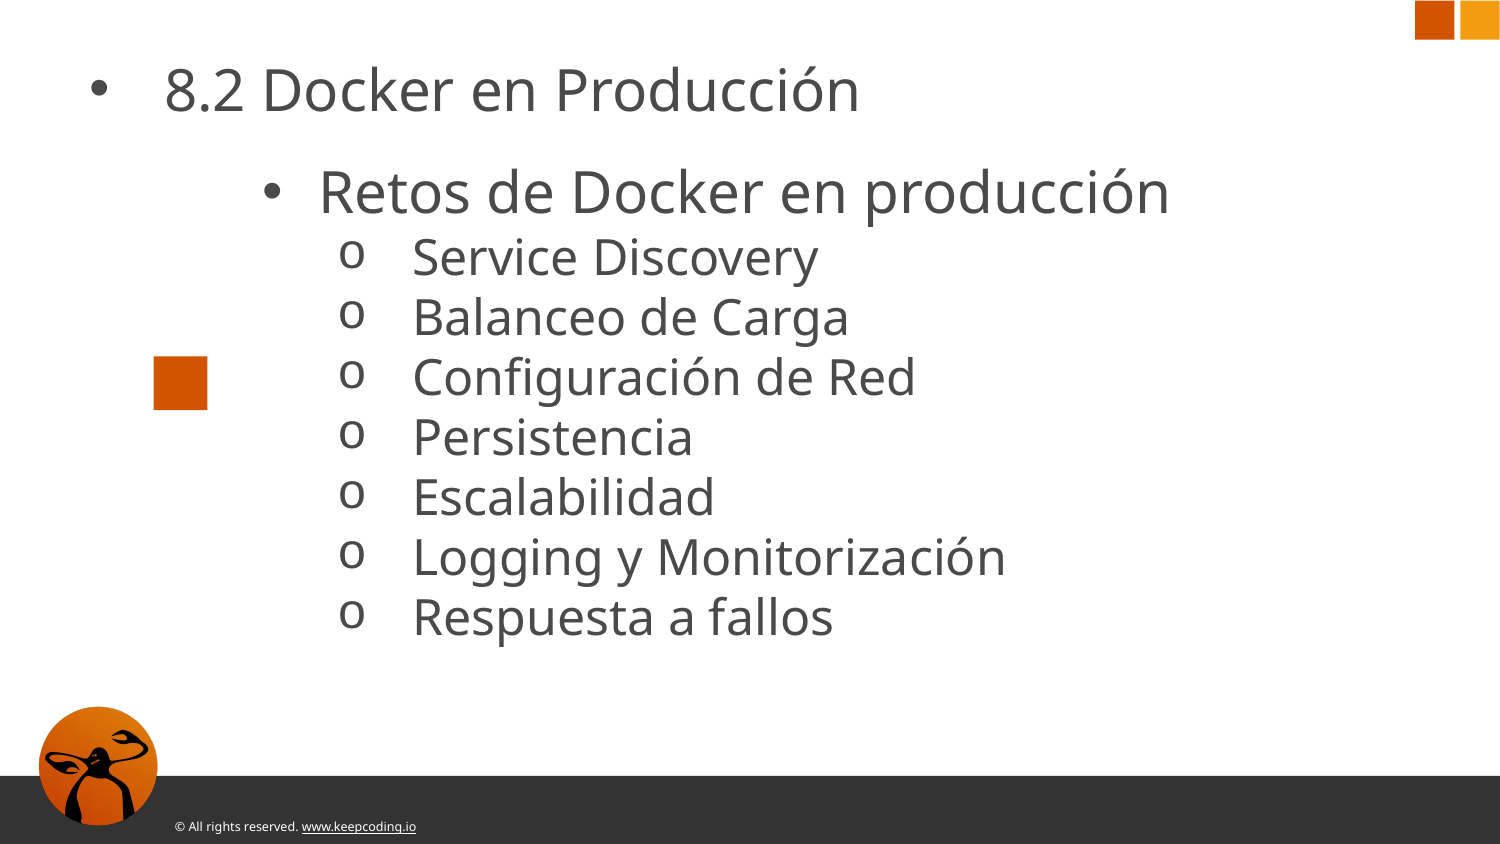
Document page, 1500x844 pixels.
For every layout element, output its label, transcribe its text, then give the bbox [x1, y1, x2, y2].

subtitle 8.2 Docker en Producción [43, 44, 1441, 175]
picture [0, 673, 246, 844]
text_box Retos de Docker en producción Service Discovery Balanceo de Carga Configuración de Red Persistencia Escalabilidad Logging y Monitorización Respuesta a fallos [216, 146, 1398, 673]
